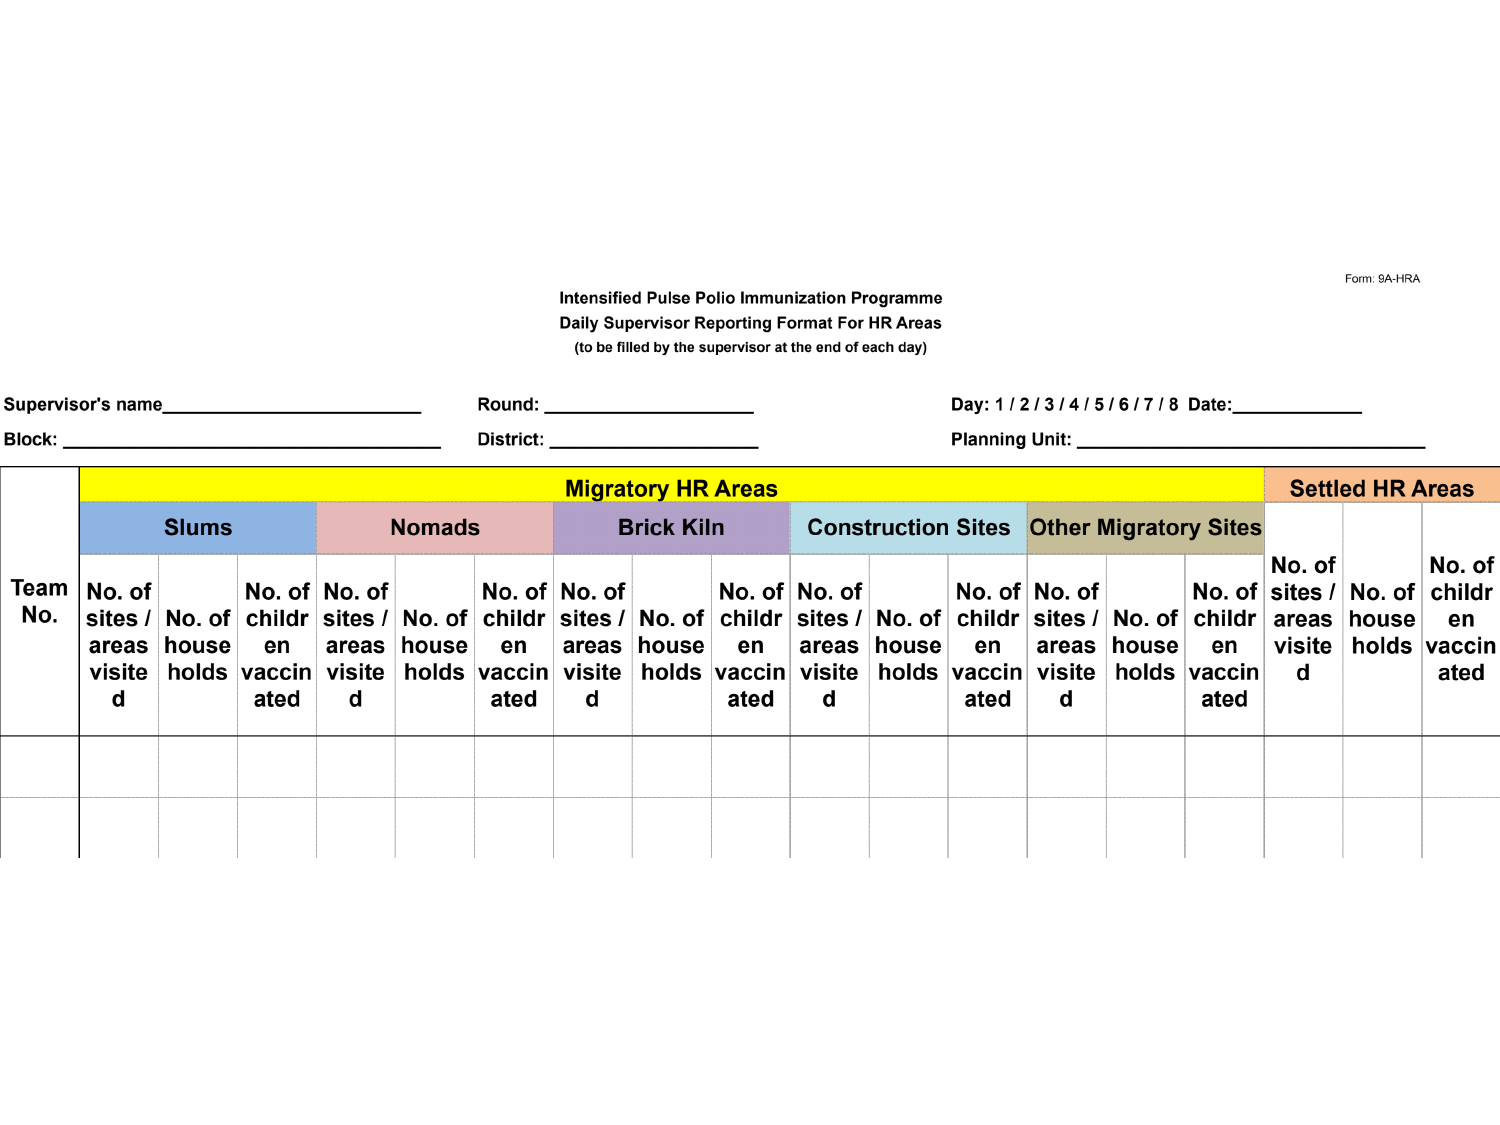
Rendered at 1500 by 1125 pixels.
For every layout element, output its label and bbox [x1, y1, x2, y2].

picture [0, 266, 1500, 858]
